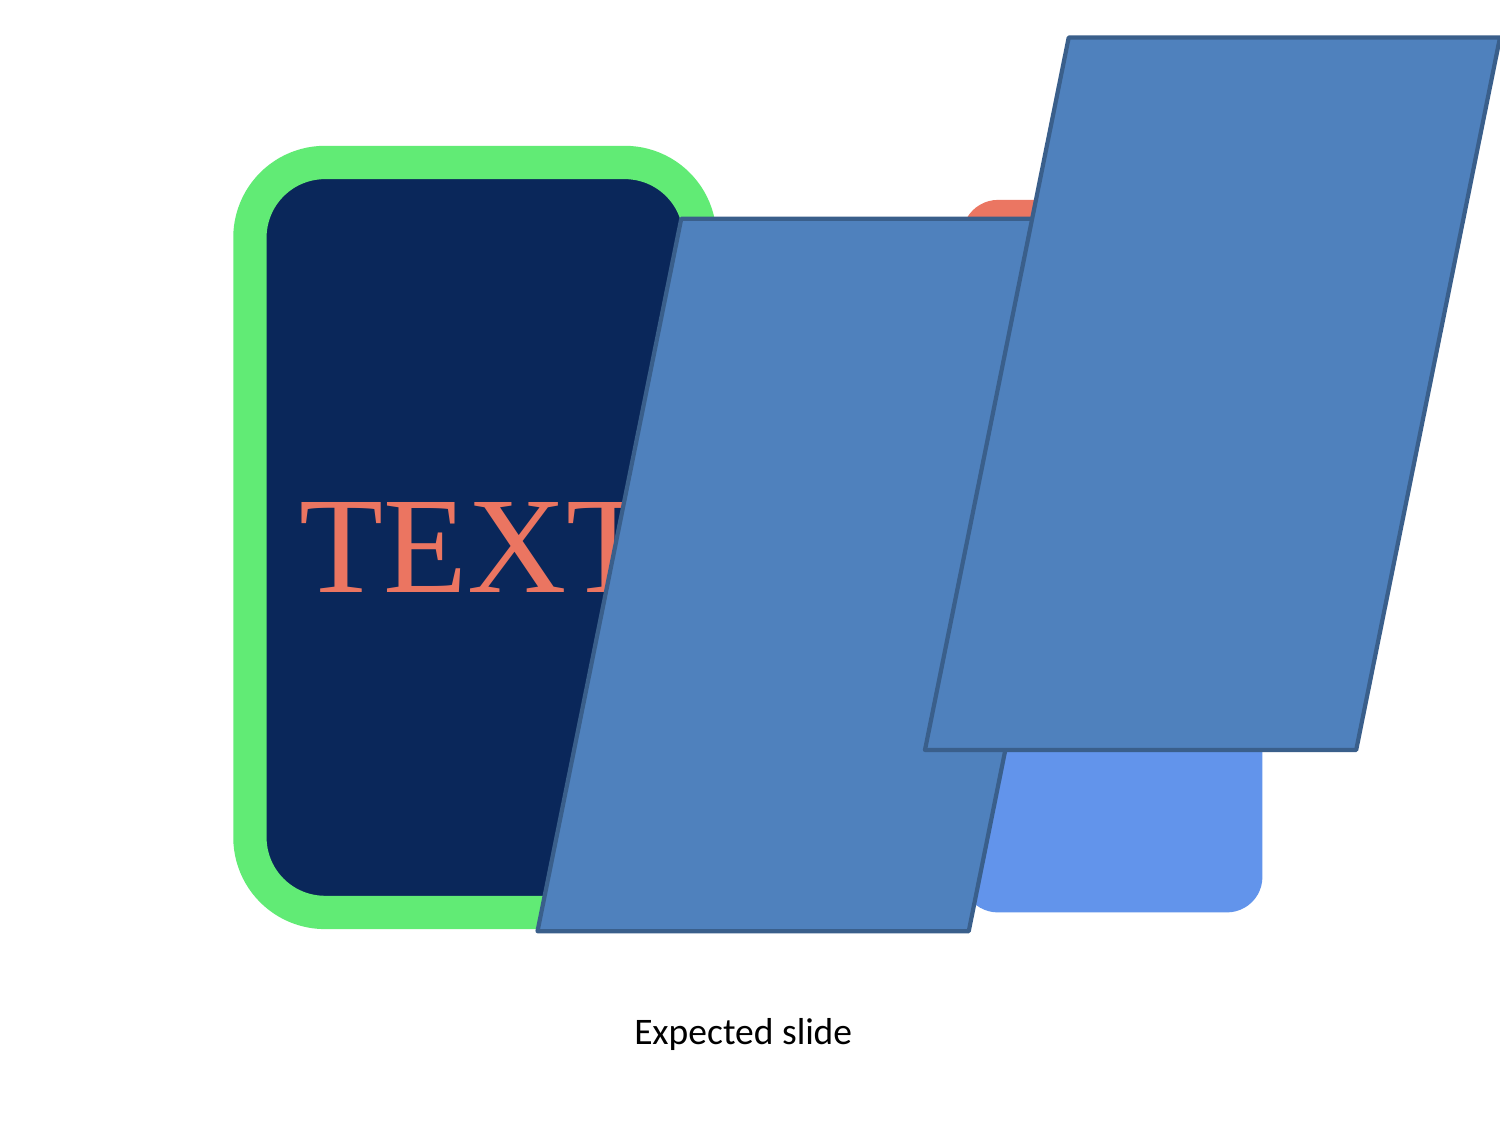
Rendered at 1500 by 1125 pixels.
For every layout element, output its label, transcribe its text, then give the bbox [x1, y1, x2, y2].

text_box [535, 216, 1030, 934]
text_box [922, 35, 1500, 753]
text_box TEXT [247, 160, 699, 915]
text_box Expected slide [619, 999, 868, 1060]
text_box [965, 197, 1034, 216]
text_box [976, 753, 1265, 915]
